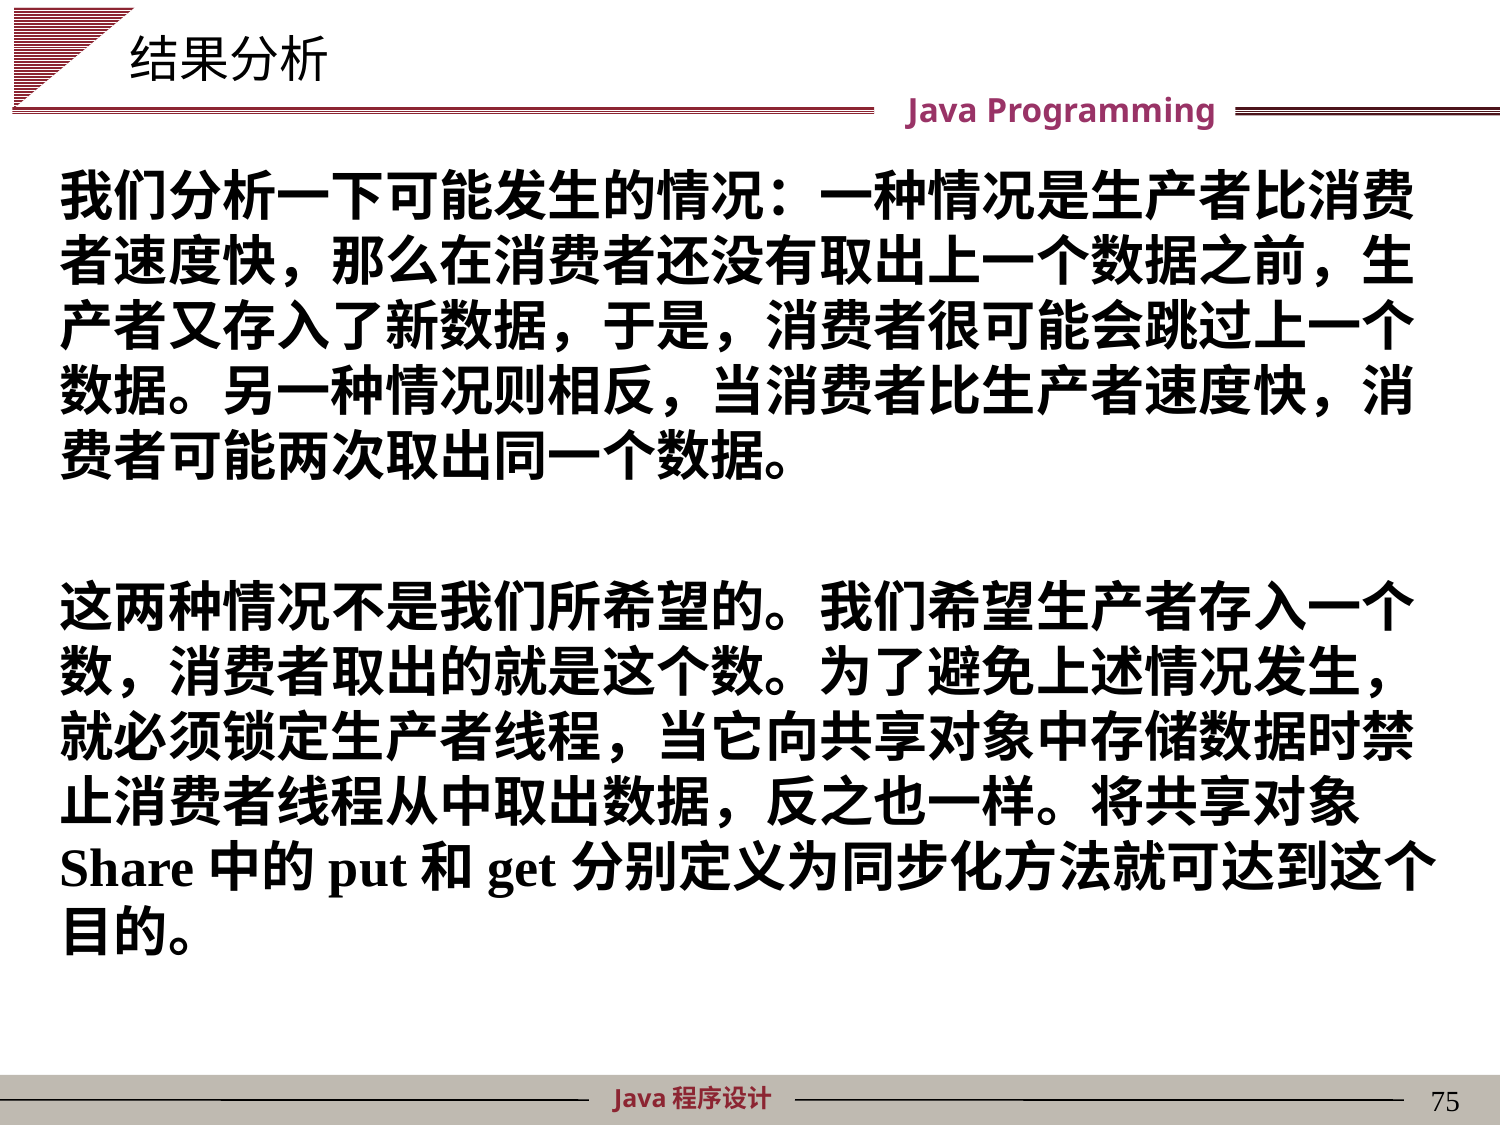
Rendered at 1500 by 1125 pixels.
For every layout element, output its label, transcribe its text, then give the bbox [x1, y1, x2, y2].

list 我们分析一下可能发生的情况：一种情况是生产者比消费者速度快，那么在消费者还没有取出上一个数据之前，生产者又存入了新数据，于是，消费者很可能会跳过上一个数据。另一种情况则相反，当消费者比生产者速度快，消费者可能两次取出同一个数据。 这两种情况不是我们所希望的。我们希望生产者存入一个数，消费者取出的就是这个数。为了避免上述情况发生，就必须锁定生产者线程，当它向共享对象中存储数据时禁止消费者线程从中取出数据，反之也一样。将共享对象Share中的put和get分别定义为同步化方法就可达到这个目的。 [44, 153, 1474, 829]
title 结果分析 [114, 20, 1390, 96]
